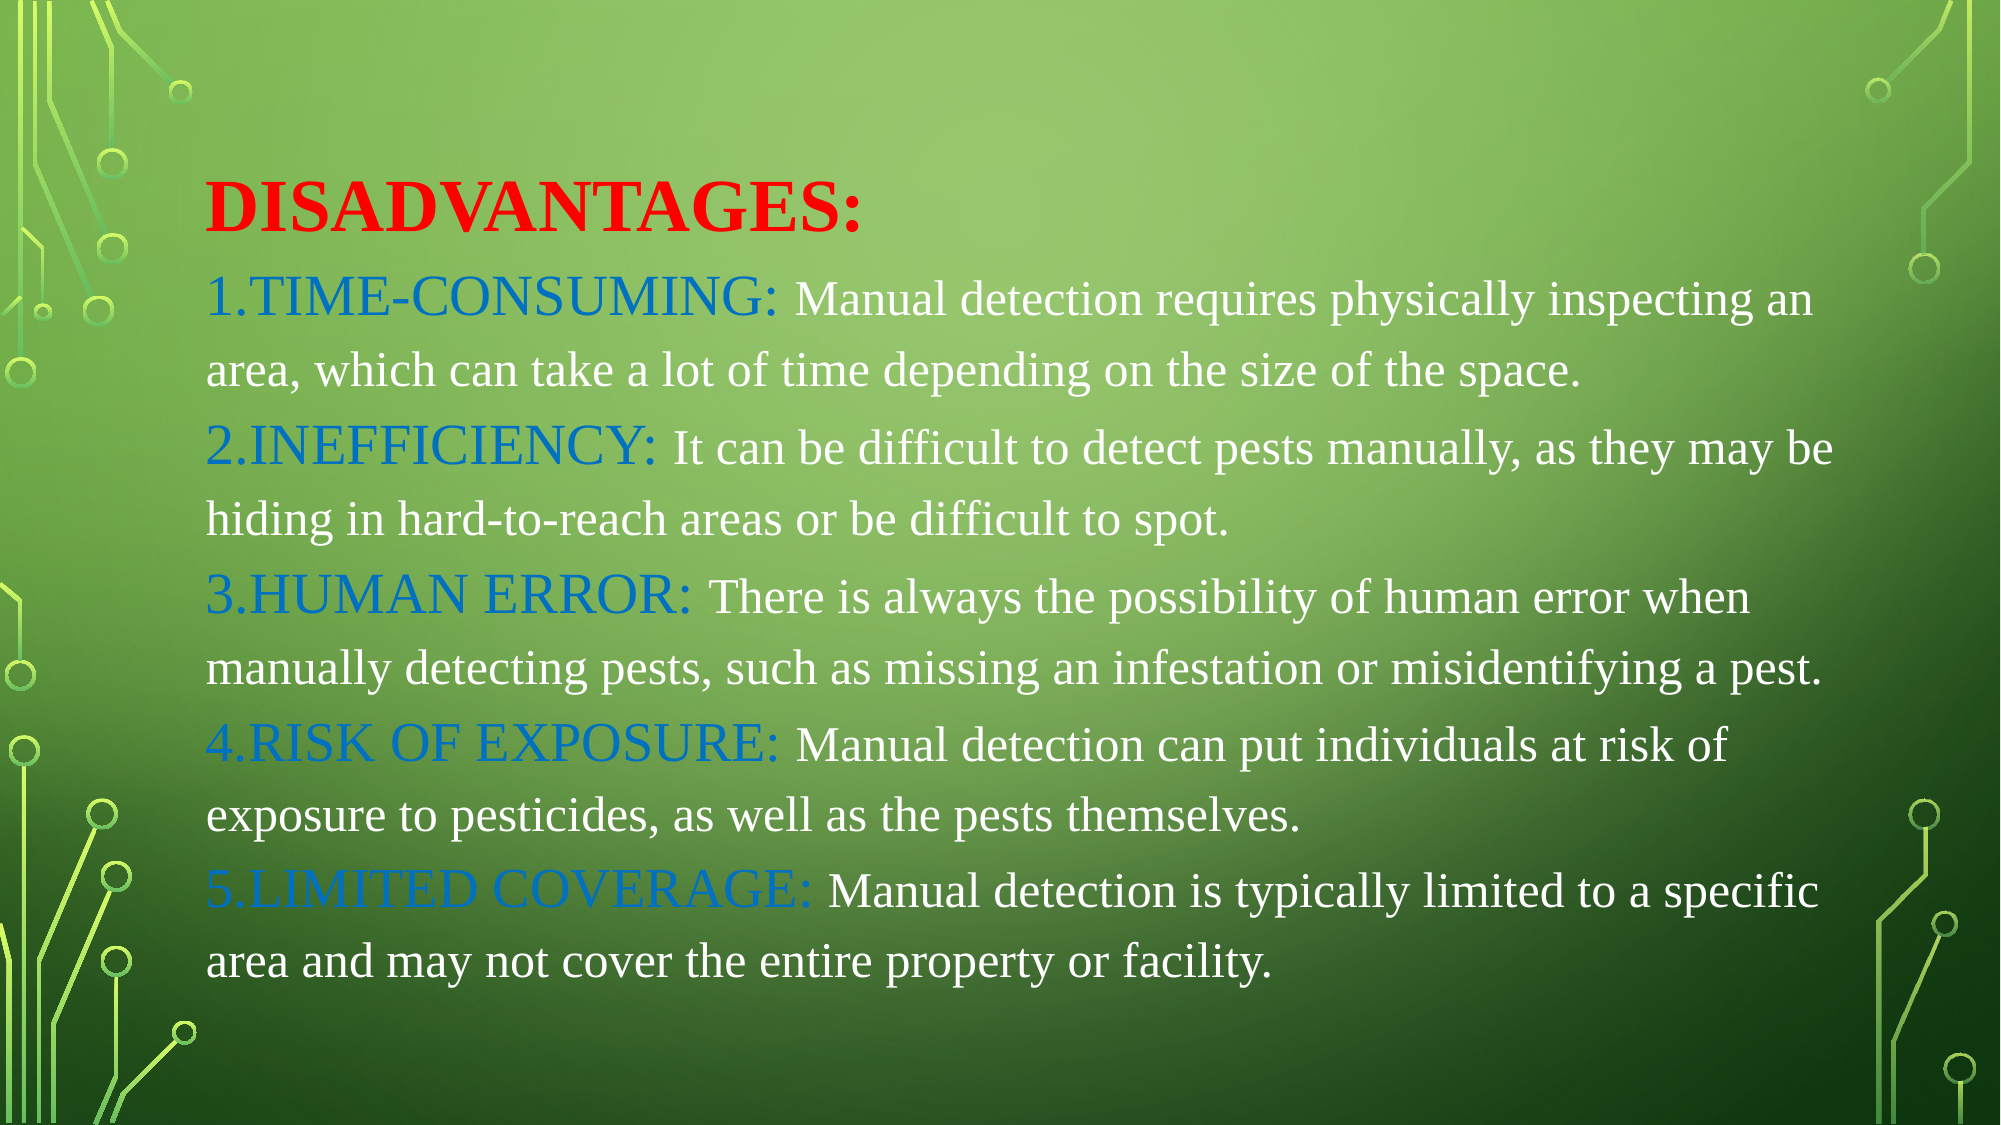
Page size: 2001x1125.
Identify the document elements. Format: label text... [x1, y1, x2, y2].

title DISADVANTAGES: 1.Time-consuming: Manual detection requires physically inspecting an area, which can take a lot of time depending on the size of the space. 2.Inefficiency: It can be difficult to detect pests manually, as they may be hiding in hard-to-reach areas or be difficult to spot. 3.Human error: There is always the possibility of human error when manually detecting pests, such as missing an infestation or misidentifying a pest. 4.Risk of exposure: Manual detection can put individuals at risk of exposure to pesticides, as well as the pests themselves. 5.Limited coverage: Manual detection is typically limited to a specific area and may not cover the entire property or facility. [190, 51, 1917, 1125]
